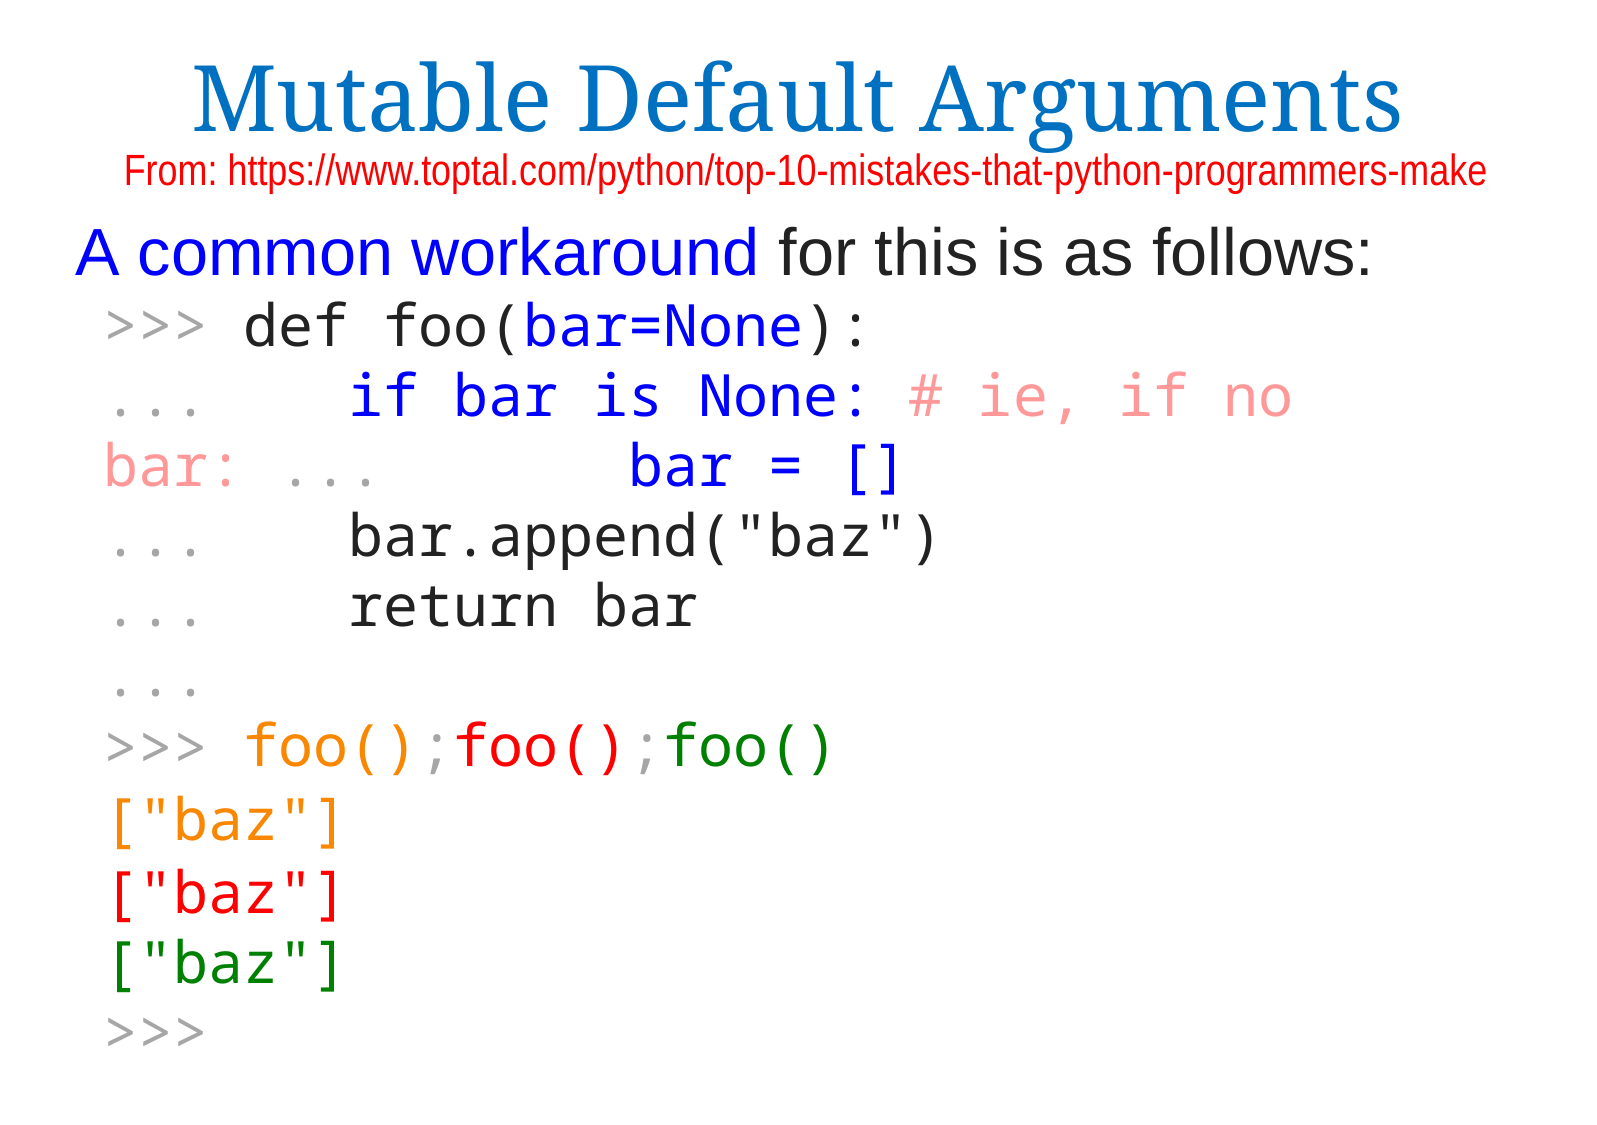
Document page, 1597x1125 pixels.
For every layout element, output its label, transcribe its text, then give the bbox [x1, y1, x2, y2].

text_box Mutable Default Arguments [0, 0, 1597, 191]
text_box From: https://www.toptal.com/python/top-10-mistakes-that-python-programmers-make [73, 138, 1549, 194]
text_box >>> [89, 703, 224, 788]
text_box From: https://www.toptal.com/python/top-10-mistakes-that-python-programmers-make A common workaround for this is as follows: >>> def foo(bar=None): ... if bar is None: # ie, if no bar: ... bar = [] ... bar.append("baz") ... return bar ... >>> foo();foo();foo() ["baz"] ["baz"] ["baz"] >>> [59, 191, 1547, 1064]
